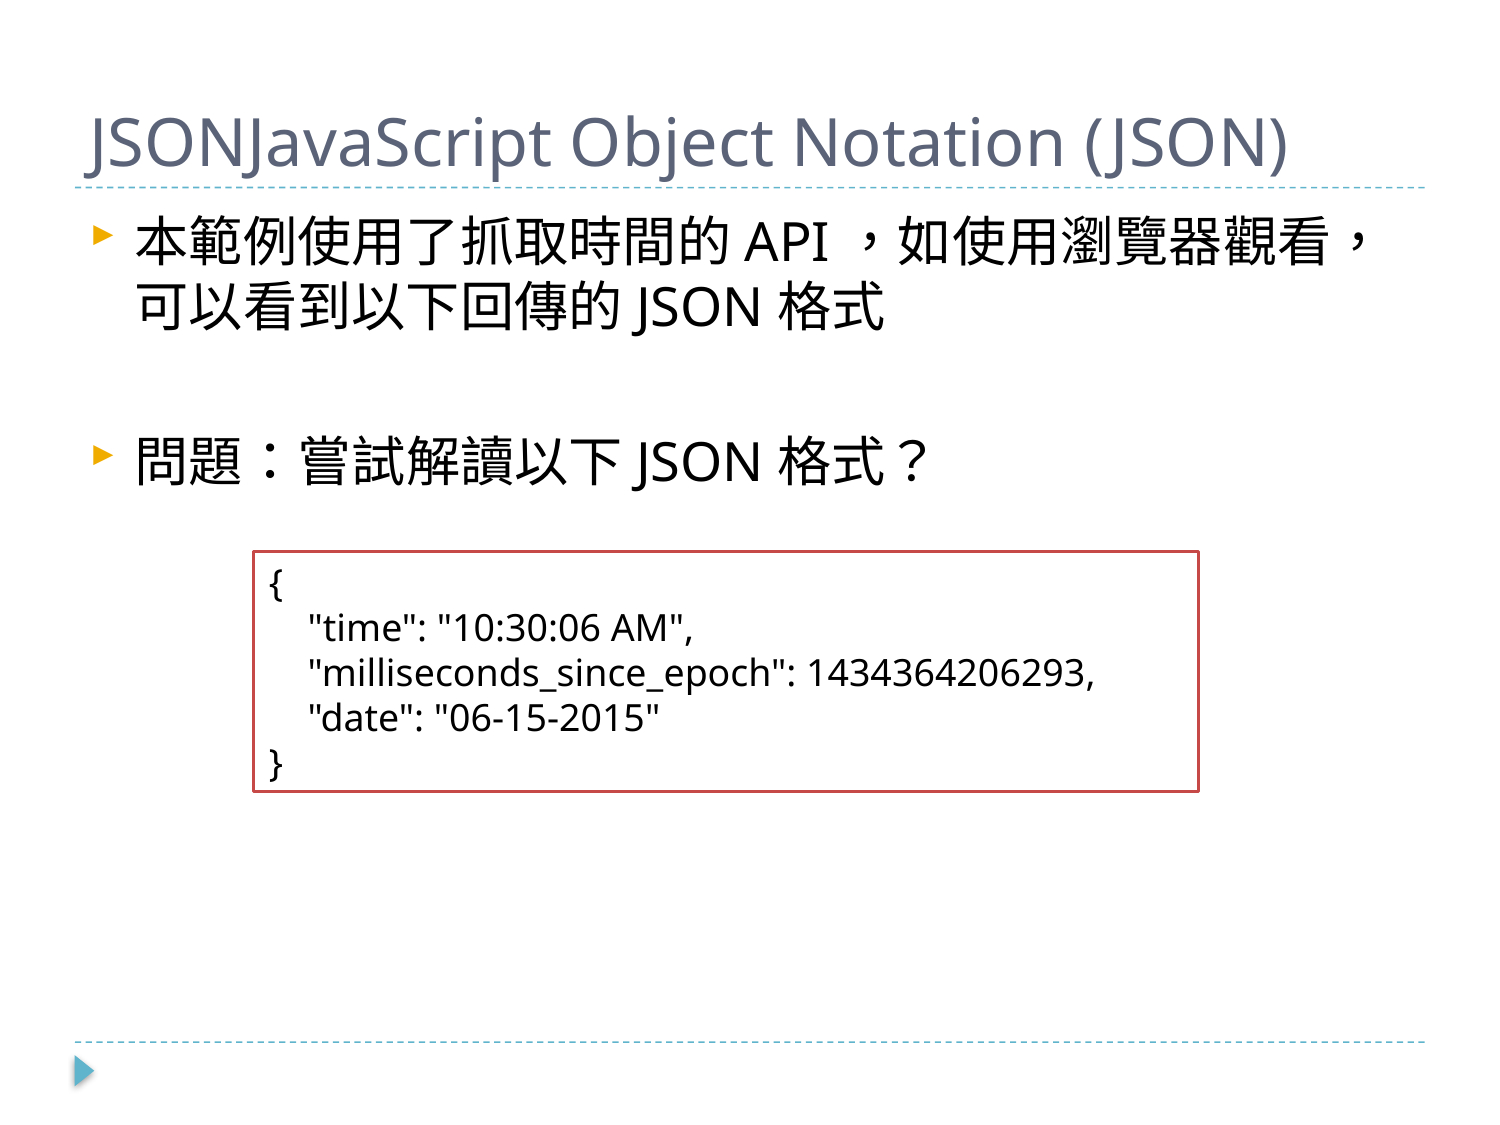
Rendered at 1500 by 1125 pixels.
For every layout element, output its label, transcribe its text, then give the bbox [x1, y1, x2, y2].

title JSONJavaScript Object Notation (JSON) [75, 24, 1425, 188]
text_box { "time": "10:30:06 AM", "milliseconds_since_epoch": 1434364206293, "date": "06-15-2015" } [252, 550, 1200, 793]
list 本範例使用了抓取時間的API，如使用瀏覽器觀看，可以看到以下回傳的JSON格式 問題：嘗試解讀以下JSON格式？ [75, 200, 1425, 1010]
